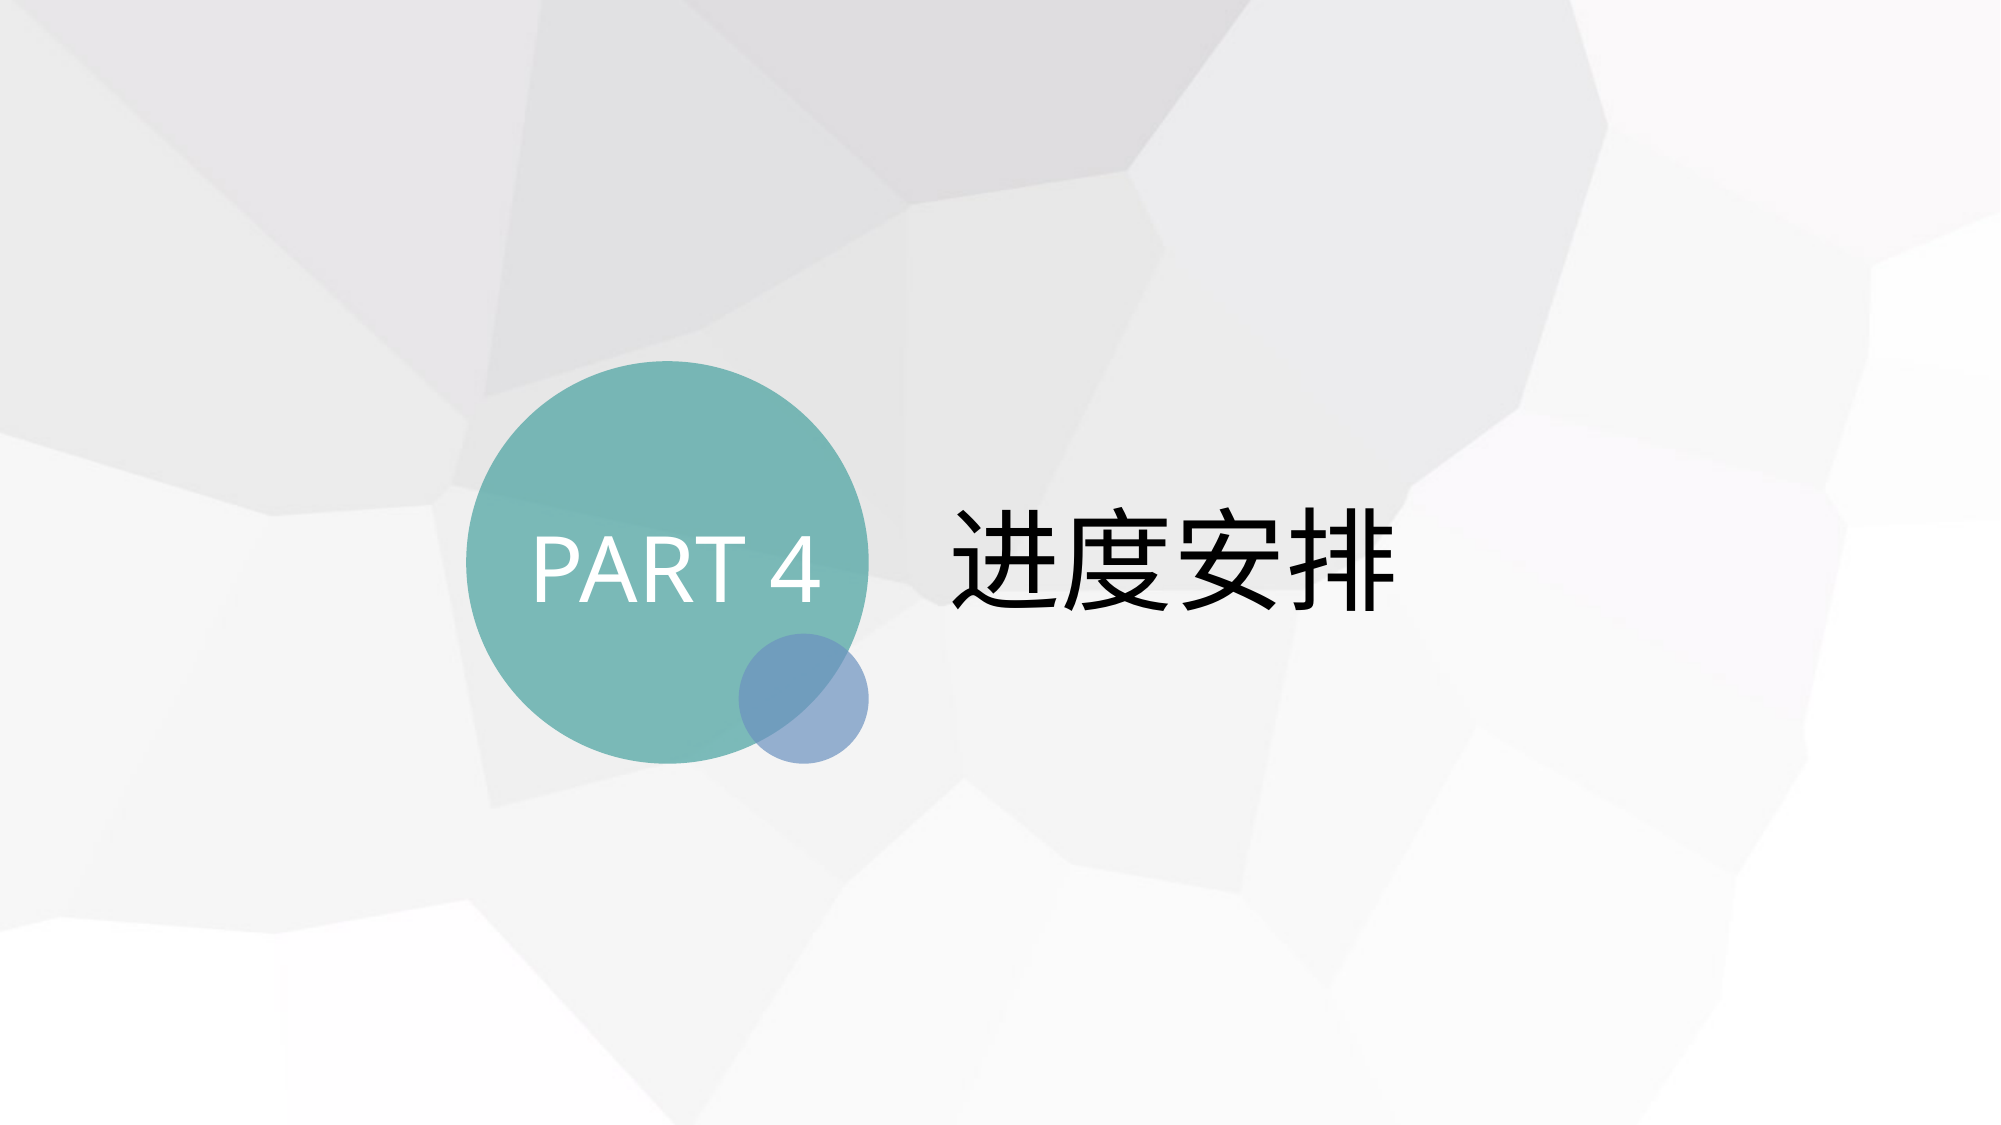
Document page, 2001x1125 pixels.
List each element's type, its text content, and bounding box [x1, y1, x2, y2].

text_box 进度安排 [933, 482, 1414, 633]
text_box [841, 643, 854, 650]
text_box [737, 643, 870, 765]
text_box [474, 360, 861, 503]
text_box PART 4 [351, 503, 1000, 643]
picture [0, 0, 2001, 1125]
text_box [481, 643, 766, 765]
